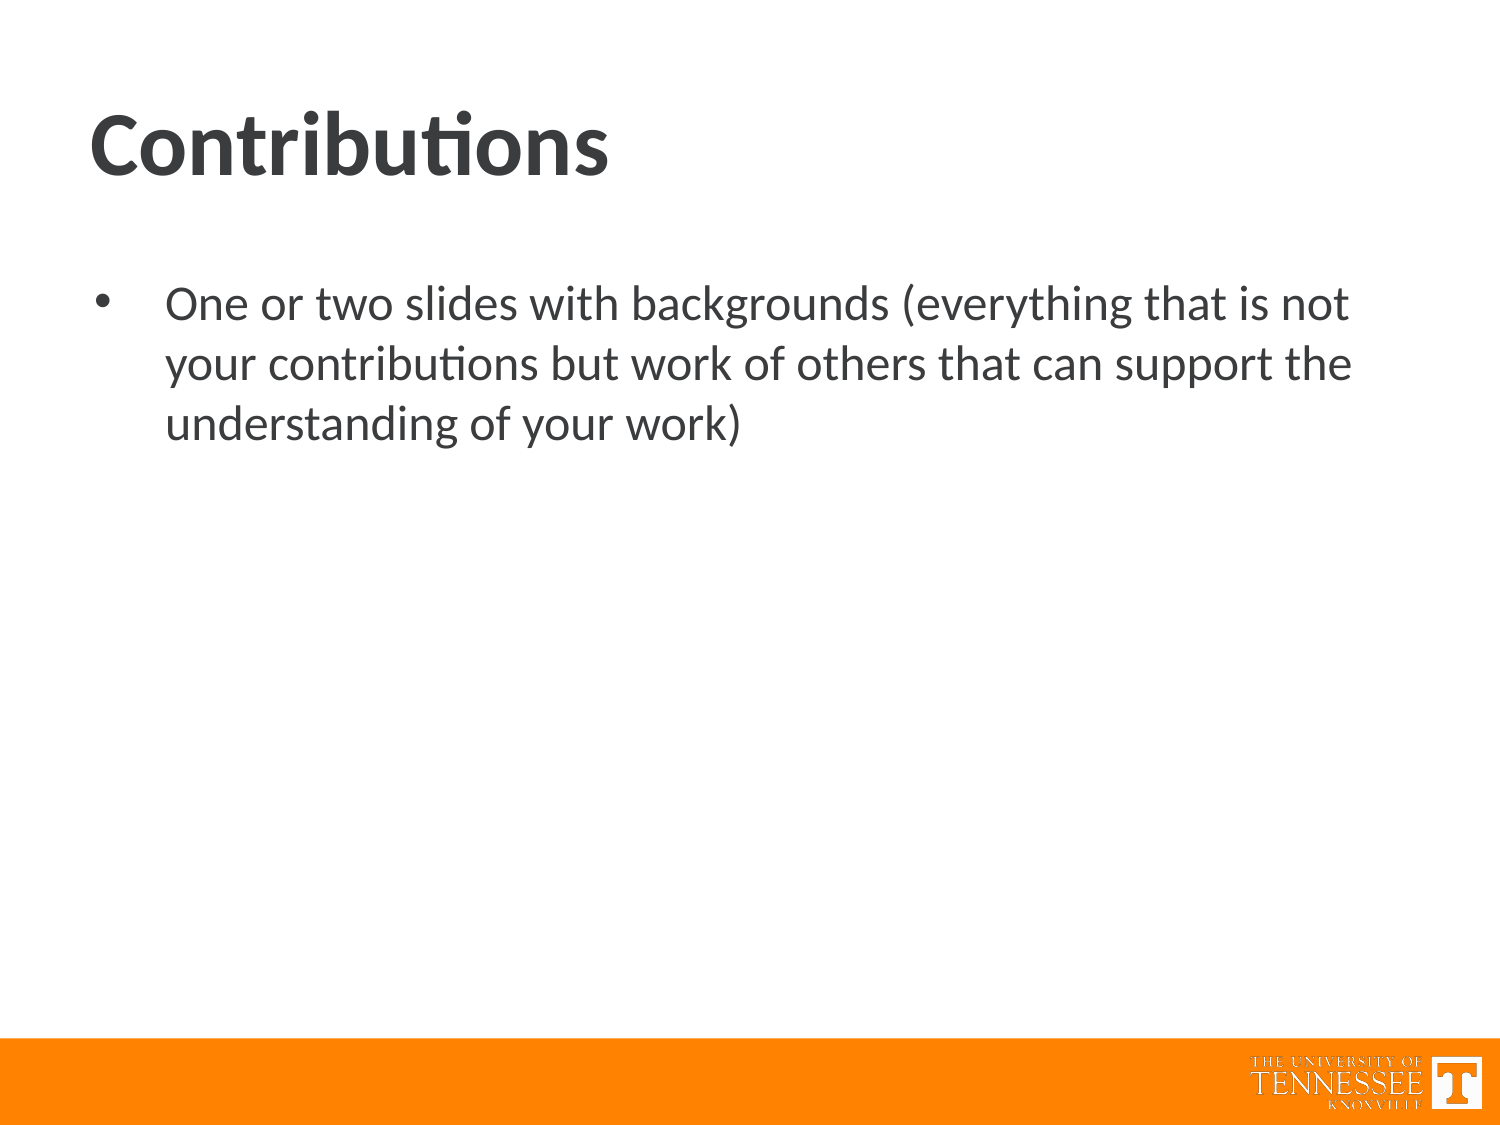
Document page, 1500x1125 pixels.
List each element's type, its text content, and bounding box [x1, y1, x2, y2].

list One or two slides with backgrounds (everything that is not your contributions but work of others that can support the understanding of your work) [75, 262, 1425, 1005]
title Contributions [75, 45, 1425, 233]
picture [1250, 1056, 1482, 1109]
